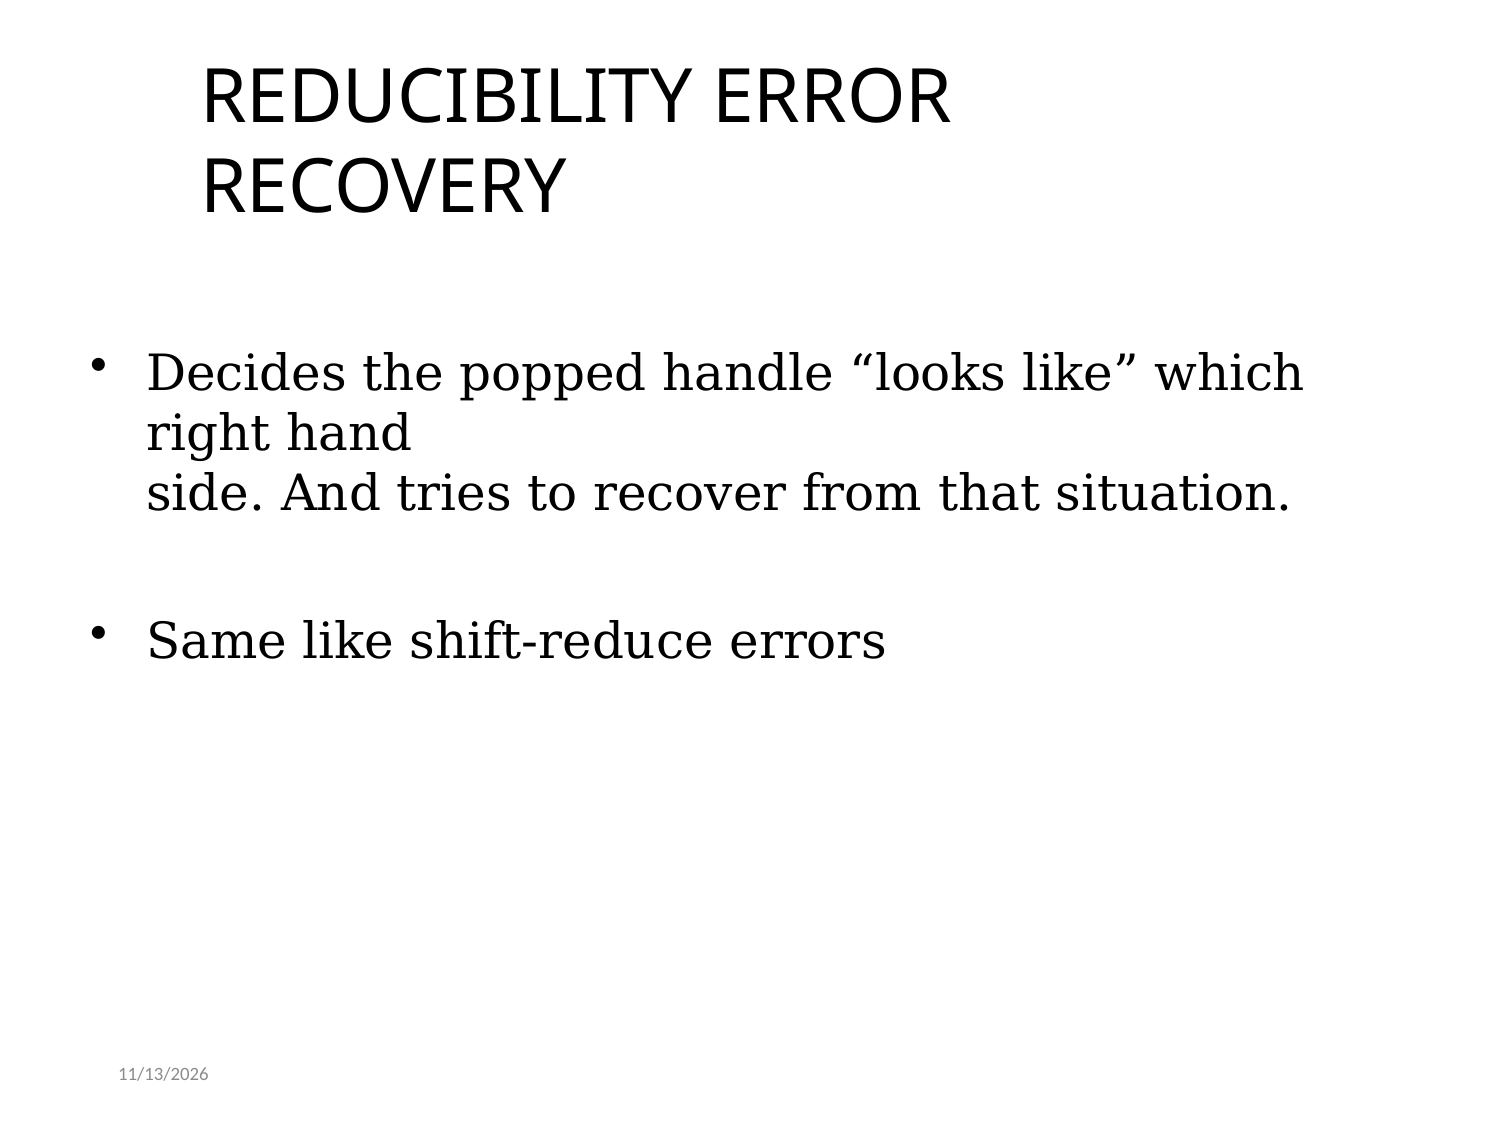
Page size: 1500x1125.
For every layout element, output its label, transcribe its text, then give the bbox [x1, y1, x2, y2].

title REDUCIBILITY ERROR RECOVERY [197, 41, 1303, 232]
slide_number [103, 1042, 441, 1103]
text_box Decides the popped handle “looks like” which right hand side. And tries to recover from that situation. Same like shift-reduce errors [87, 338, 1352, 669]
